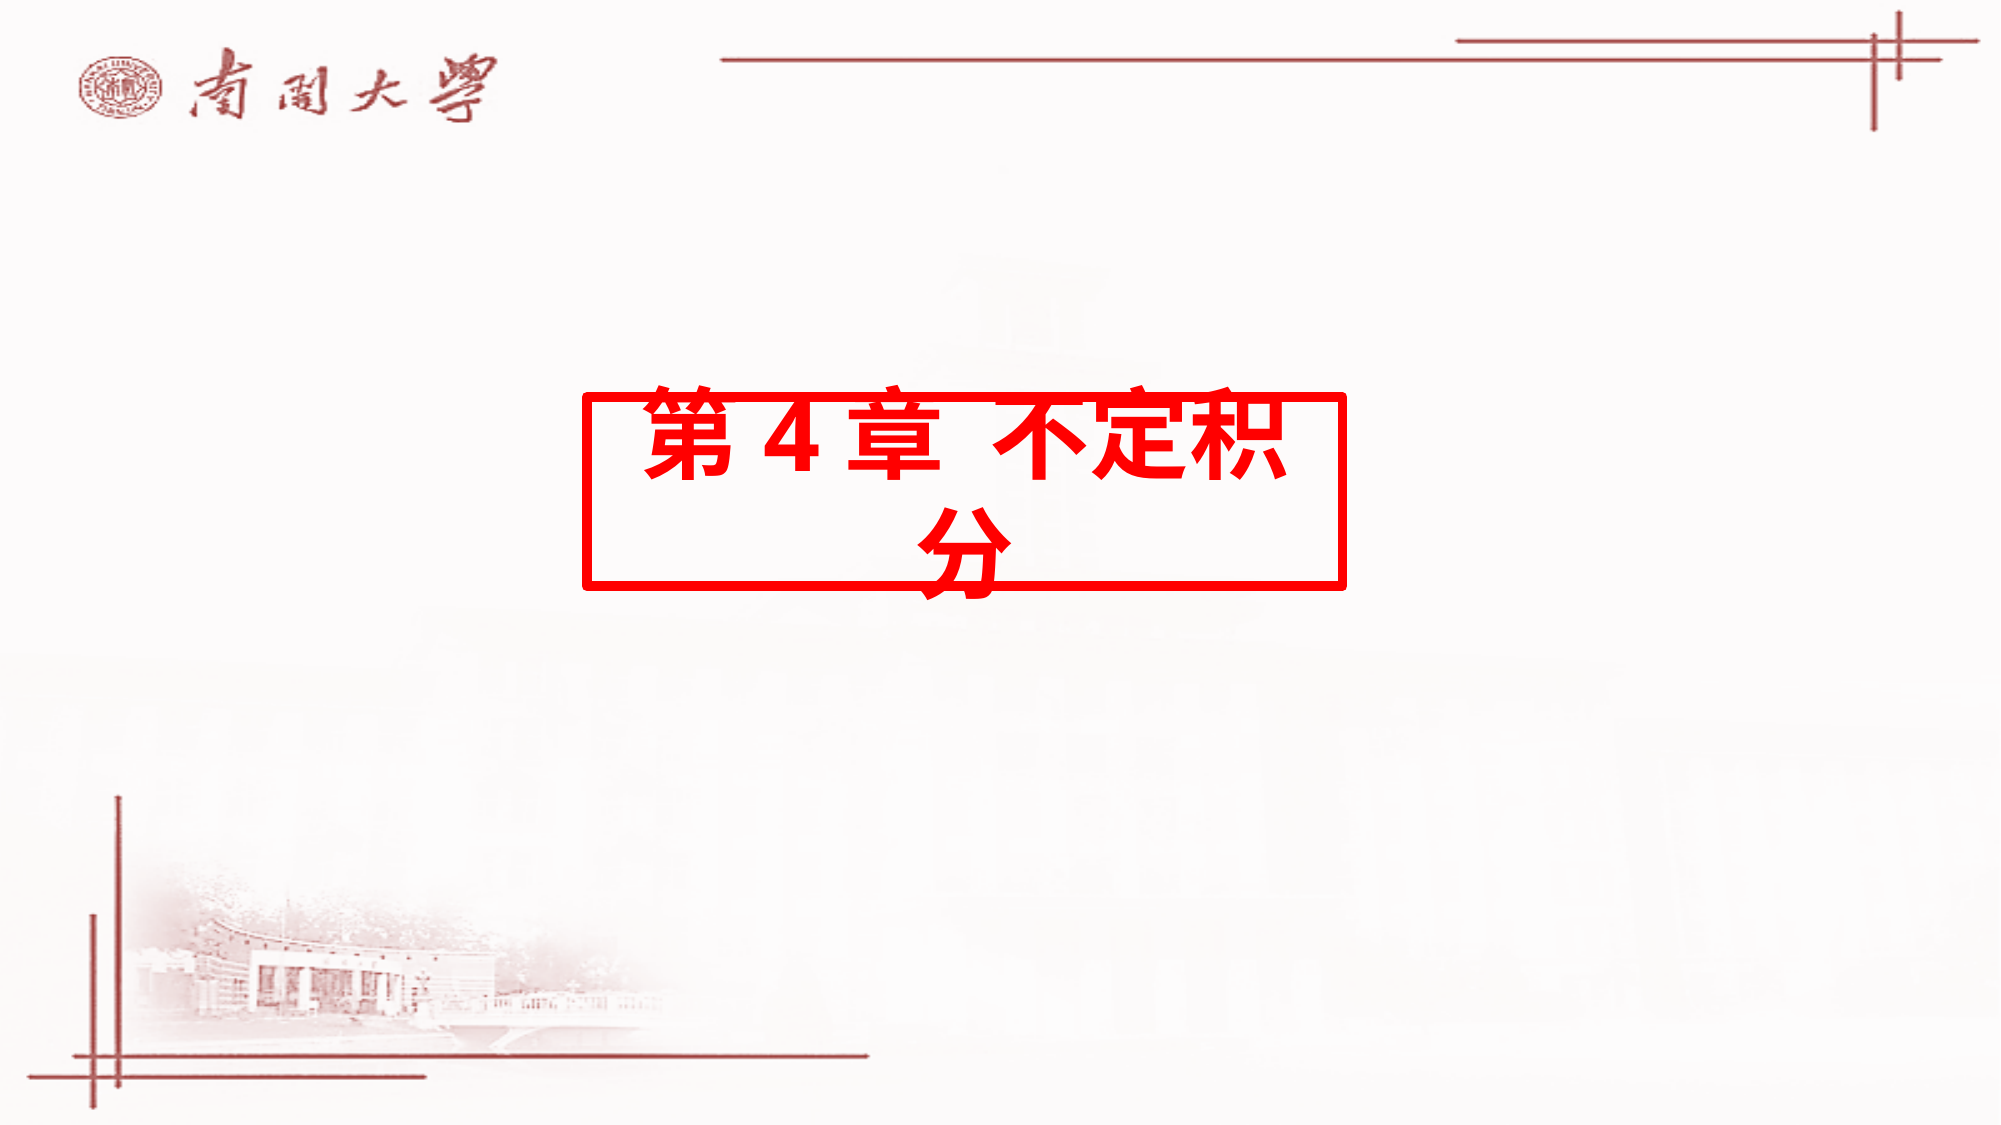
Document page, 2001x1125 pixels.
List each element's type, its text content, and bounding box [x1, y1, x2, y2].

title 第4章 不定积分 [586, 397, 1343, 587]
